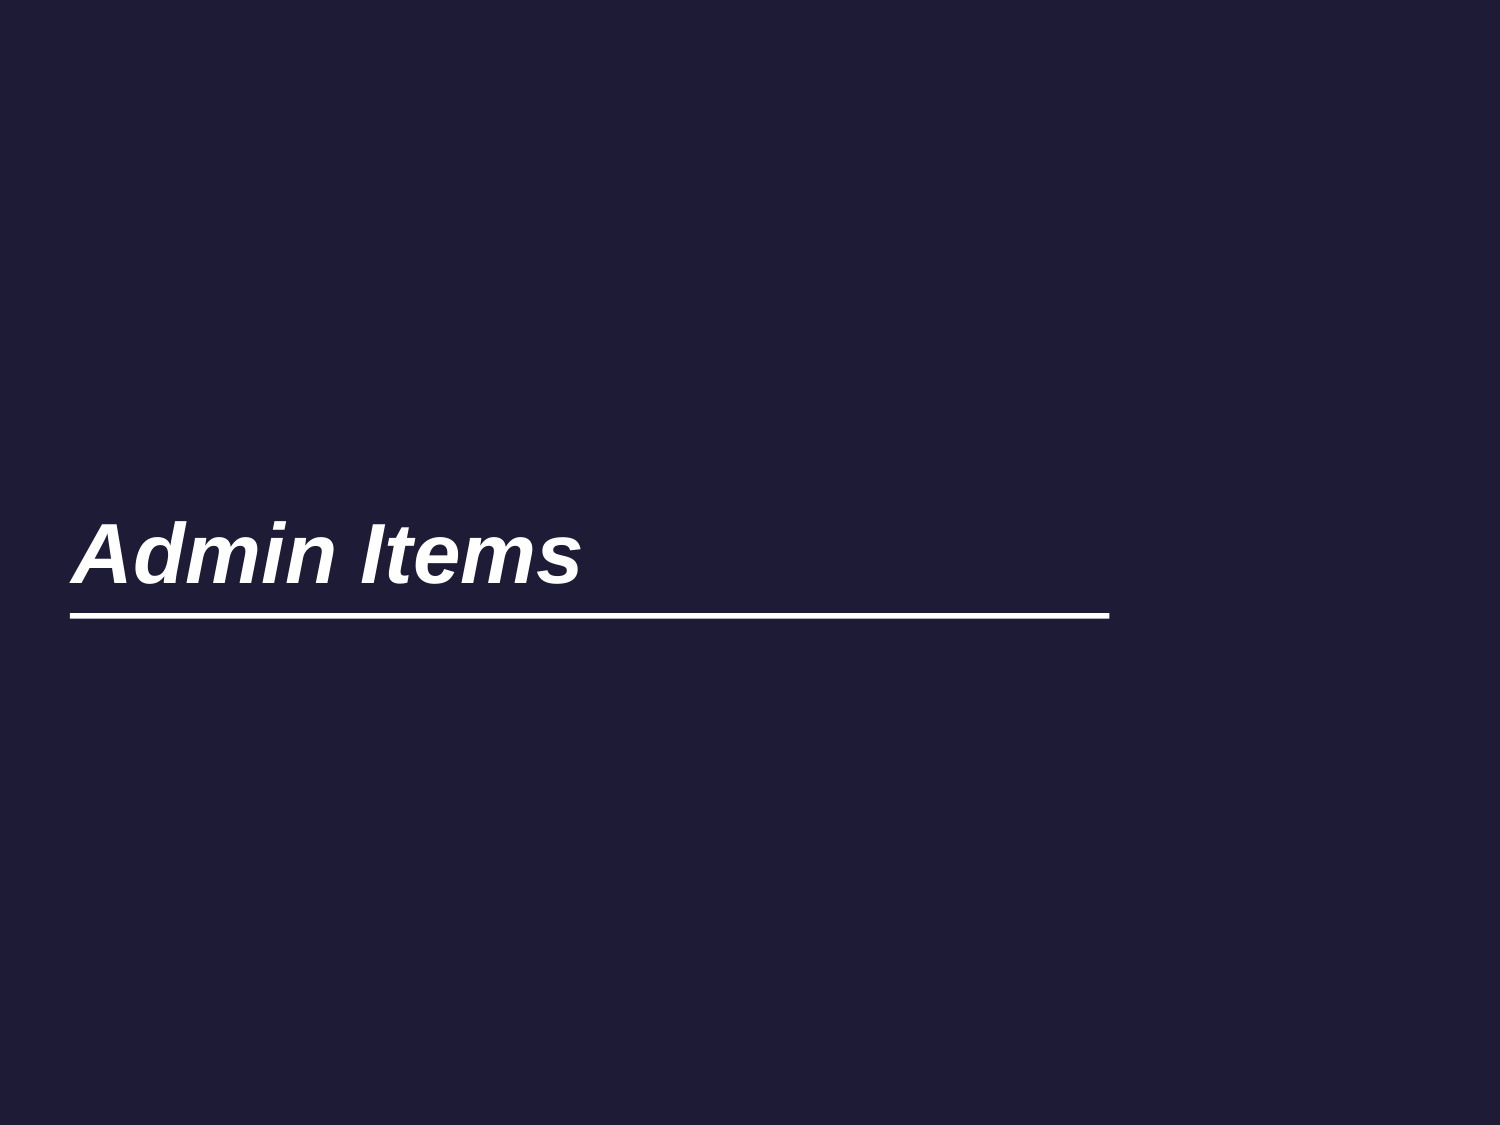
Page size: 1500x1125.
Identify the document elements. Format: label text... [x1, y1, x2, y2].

title Admin Items [63, 483, 1415, 628]
